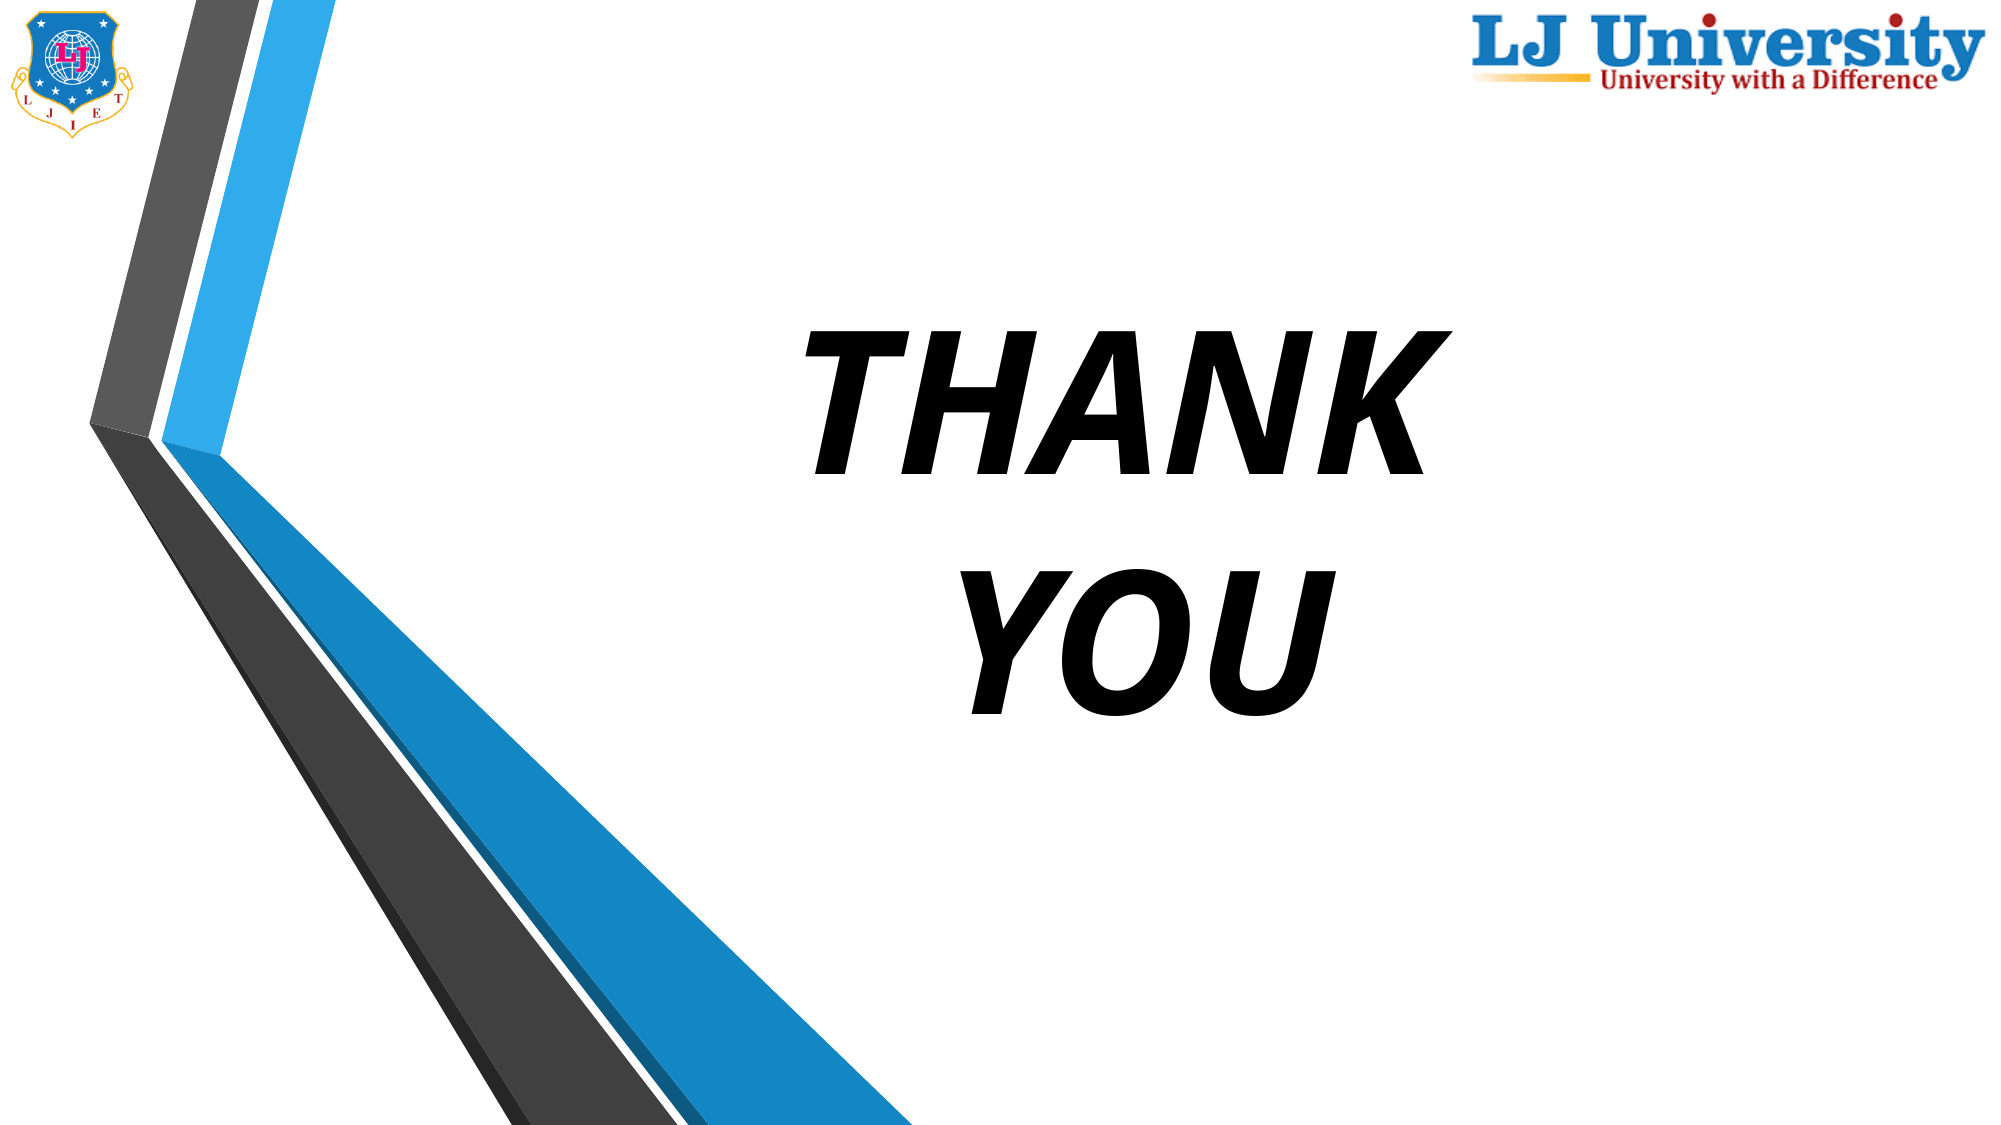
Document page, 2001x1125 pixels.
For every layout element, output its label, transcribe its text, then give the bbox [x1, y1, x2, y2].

picture [11, 11, 134, 139]
picture [1468, 0, 1986, 100]
title THANK YOU [703, 138, 1574, 762]
